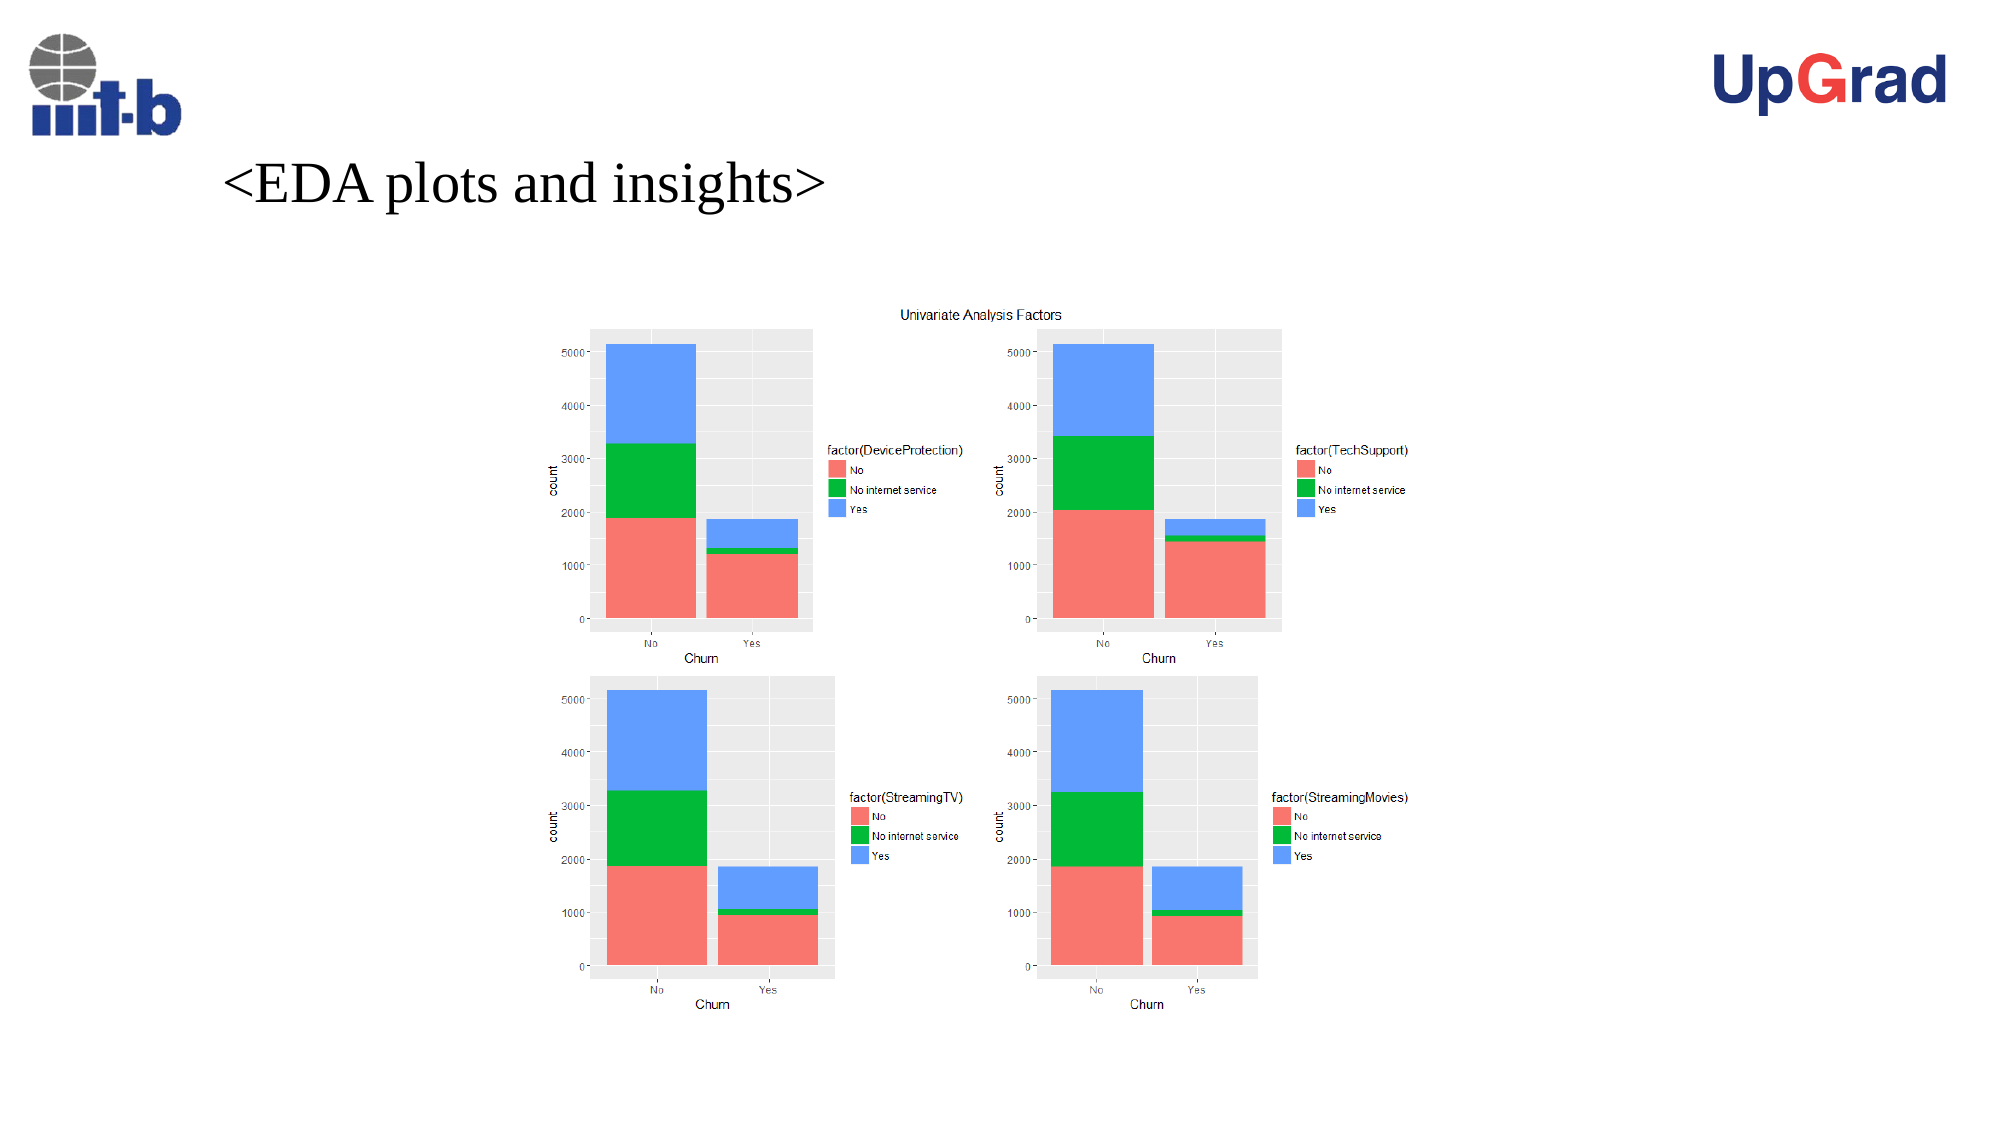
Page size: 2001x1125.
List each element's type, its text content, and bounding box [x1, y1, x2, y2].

picture [0, 29, 208, 163]
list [537, 304, 1429, 1017]
title <EDA plots and insights> [186, 104, 1715, 246]
picture [1714, 53, 1952, 116]
